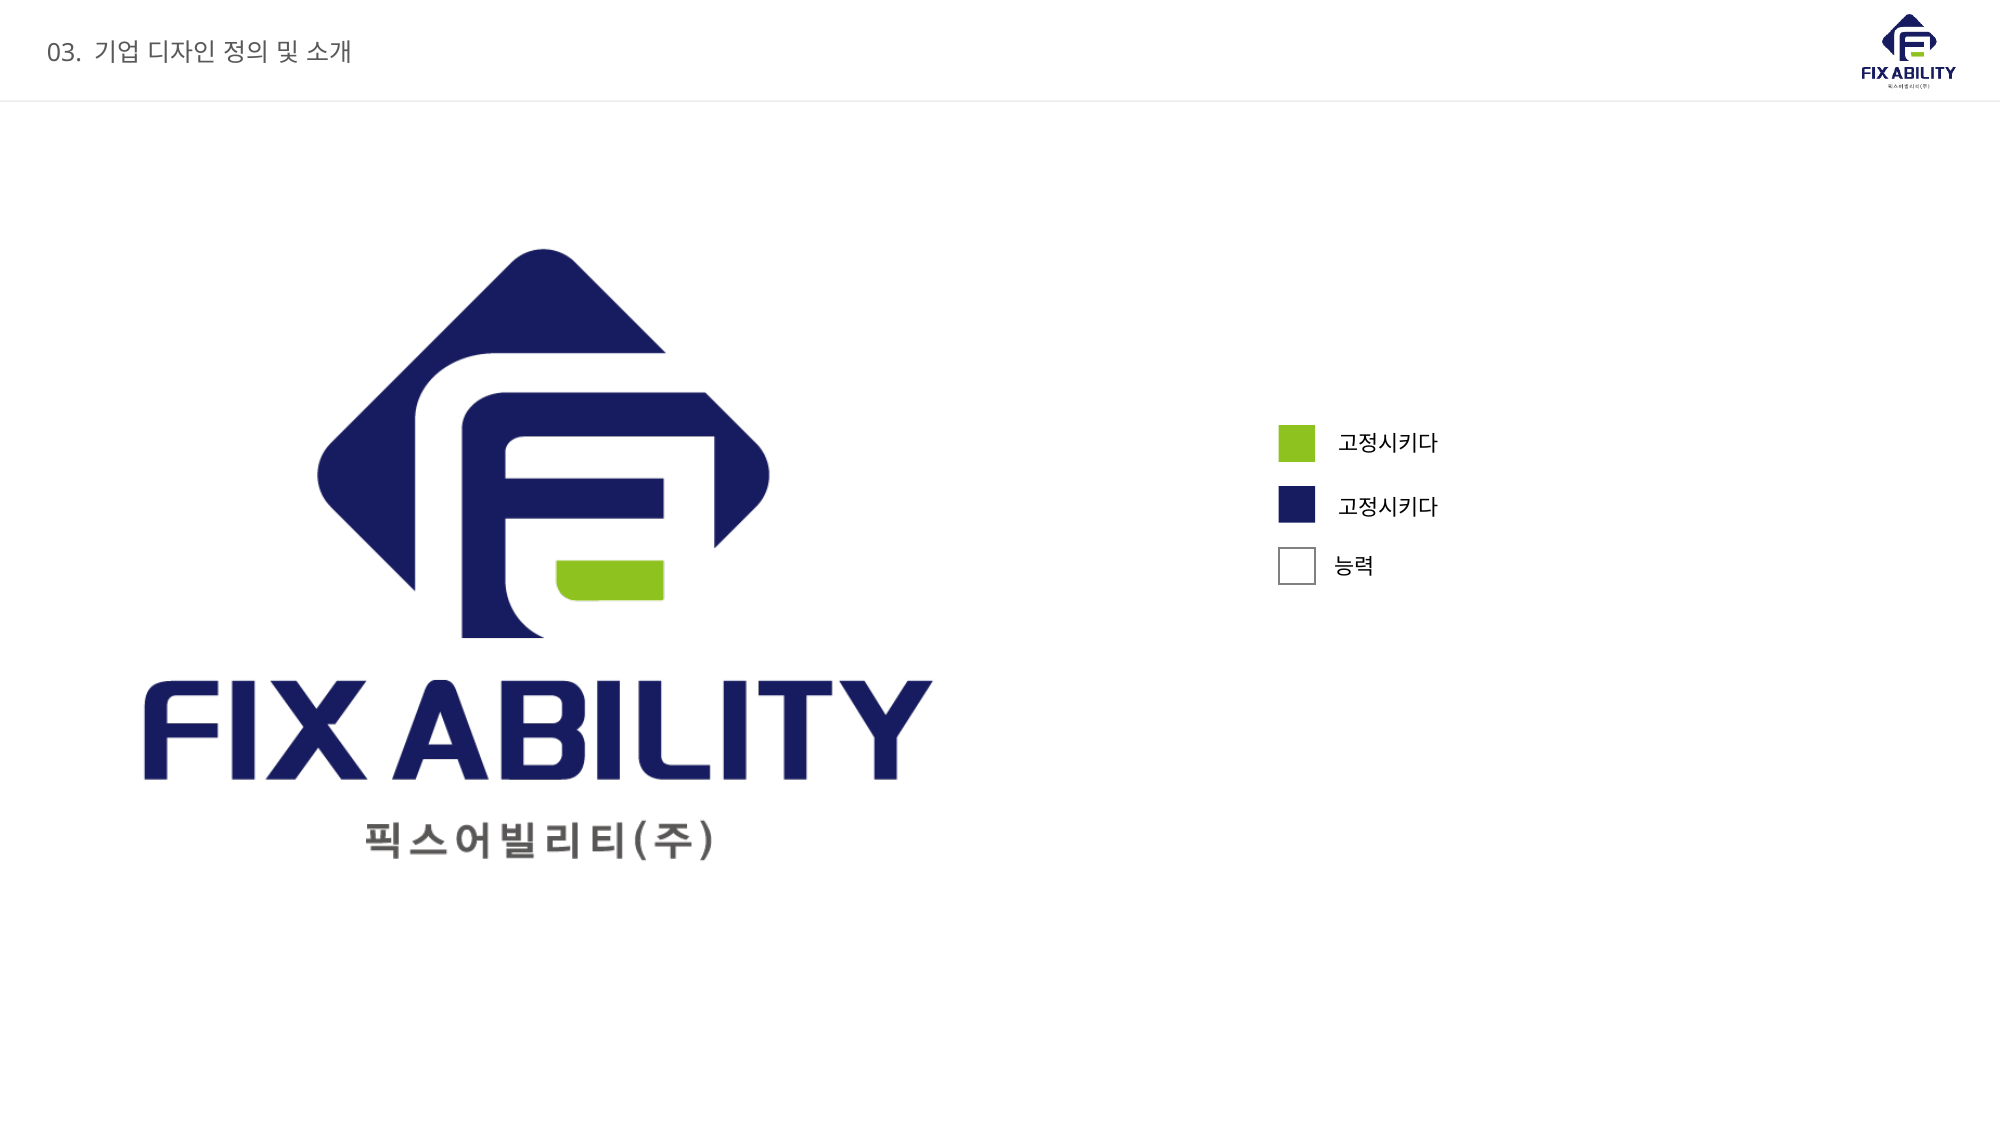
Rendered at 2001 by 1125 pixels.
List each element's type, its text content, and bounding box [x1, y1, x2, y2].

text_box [82, 121, 995, 1054]
text_box 능력 [1319, 545, 1390, 587]
text_box [1278, 547, 1316, 585]
text_box 고정시키다 [1323, 486, 1453, 527]
text_box [1278, 424, 1316, 463]
text_box 고정시키다 [1323, 422, 1453, 464]
picture [1816, 0, 2000, 103]
text_box 03. 기업 디자인 정의 및 소개 [32, 28, 368, 74]
text_box [1278, 485, 1316, 524]
